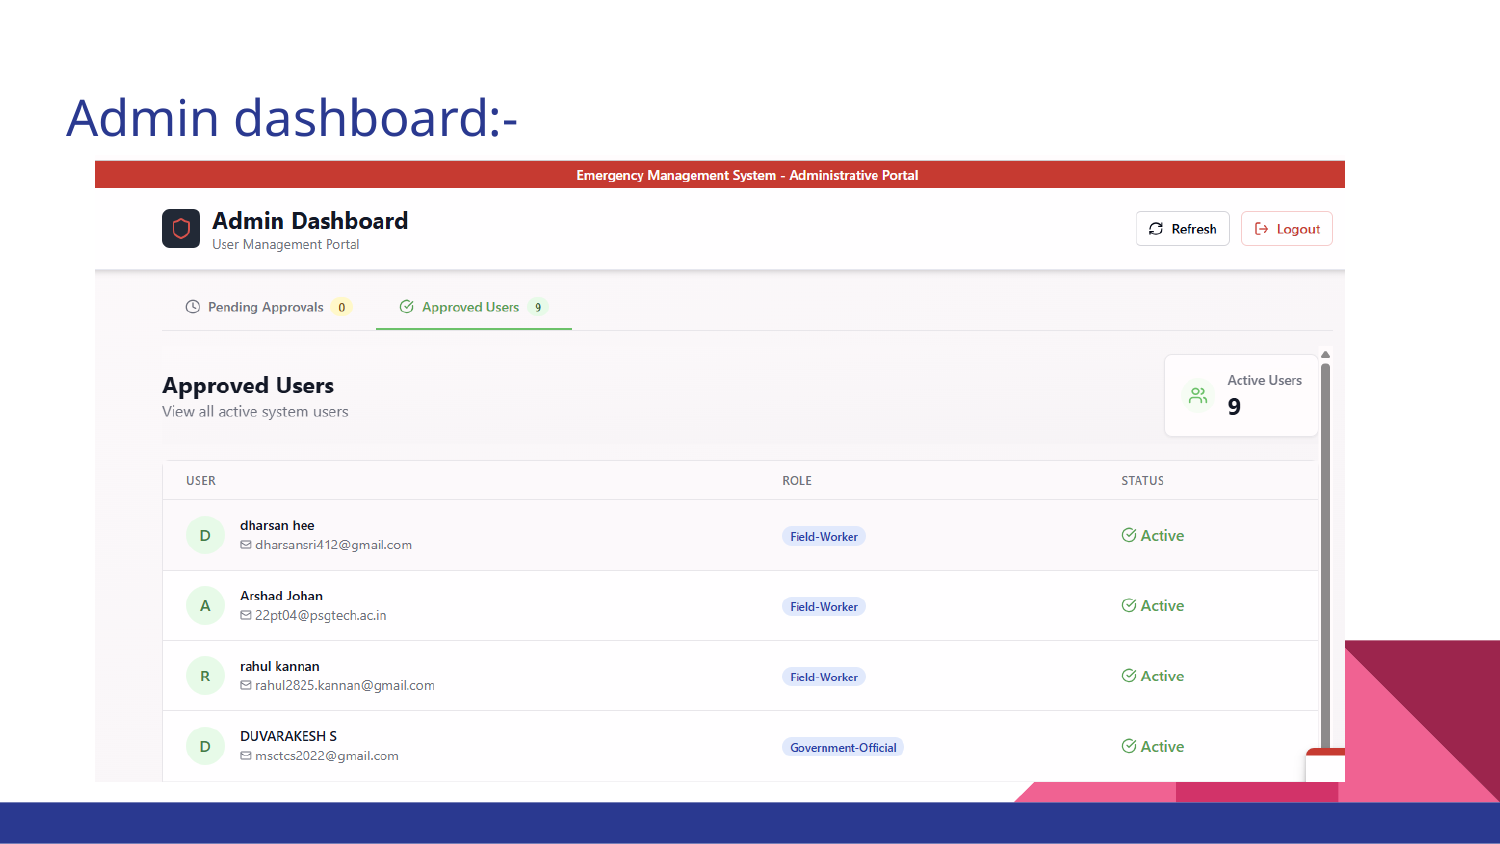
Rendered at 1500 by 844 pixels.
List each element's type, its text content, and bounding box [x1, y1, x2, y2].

title Admin dashboard:- [51, 67, 1449, 167]
picture [94, 154, 1346, 783]
